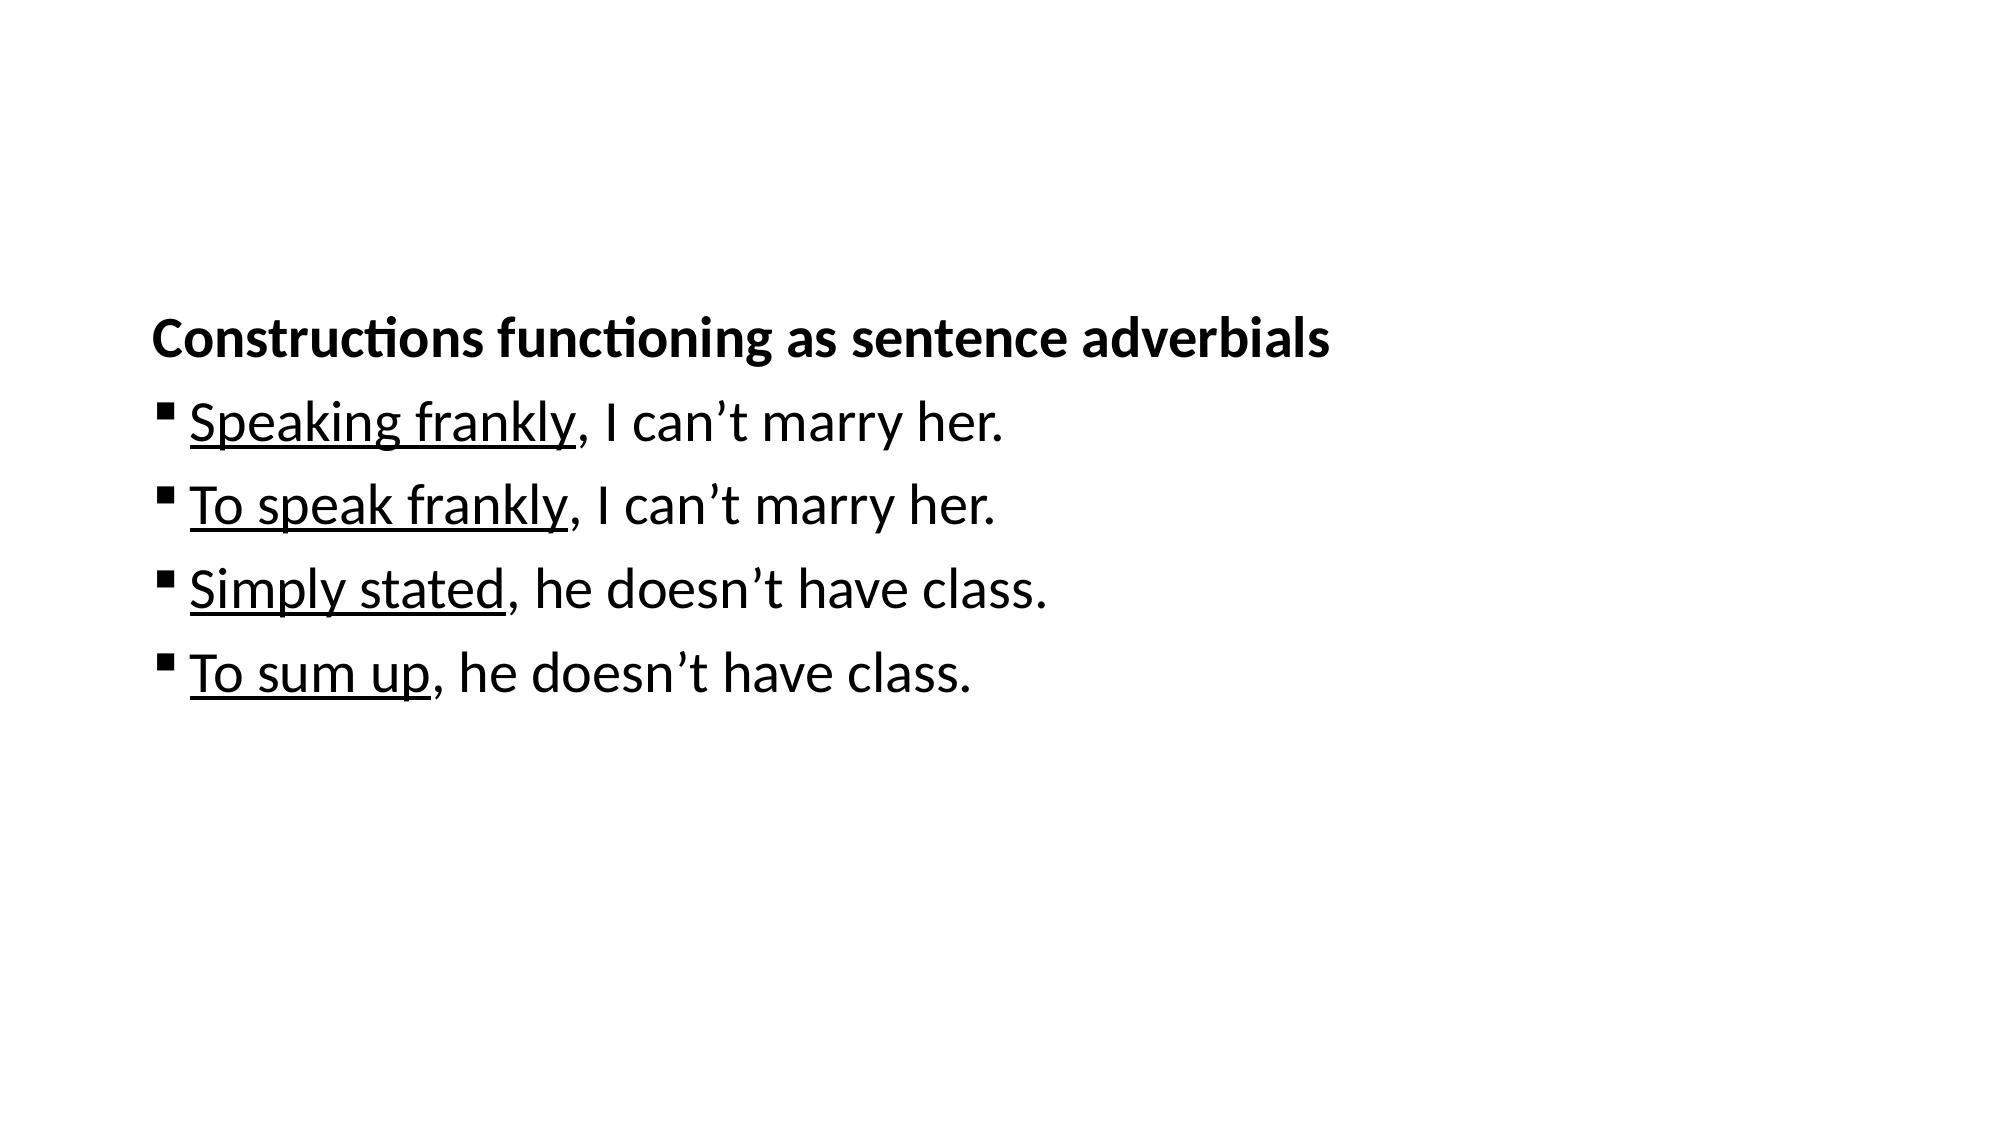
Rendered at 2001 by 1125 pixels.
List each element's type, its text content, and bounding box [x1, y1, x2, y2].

list Constructions functioning as sentence adverbials Speaking frankly, I can’t marry her. To speak frankly, I can’t marry her. Simply stated, he doesn’t have class. To sum up, he doesn’t have class. [137, 299, 1863, 1014]
